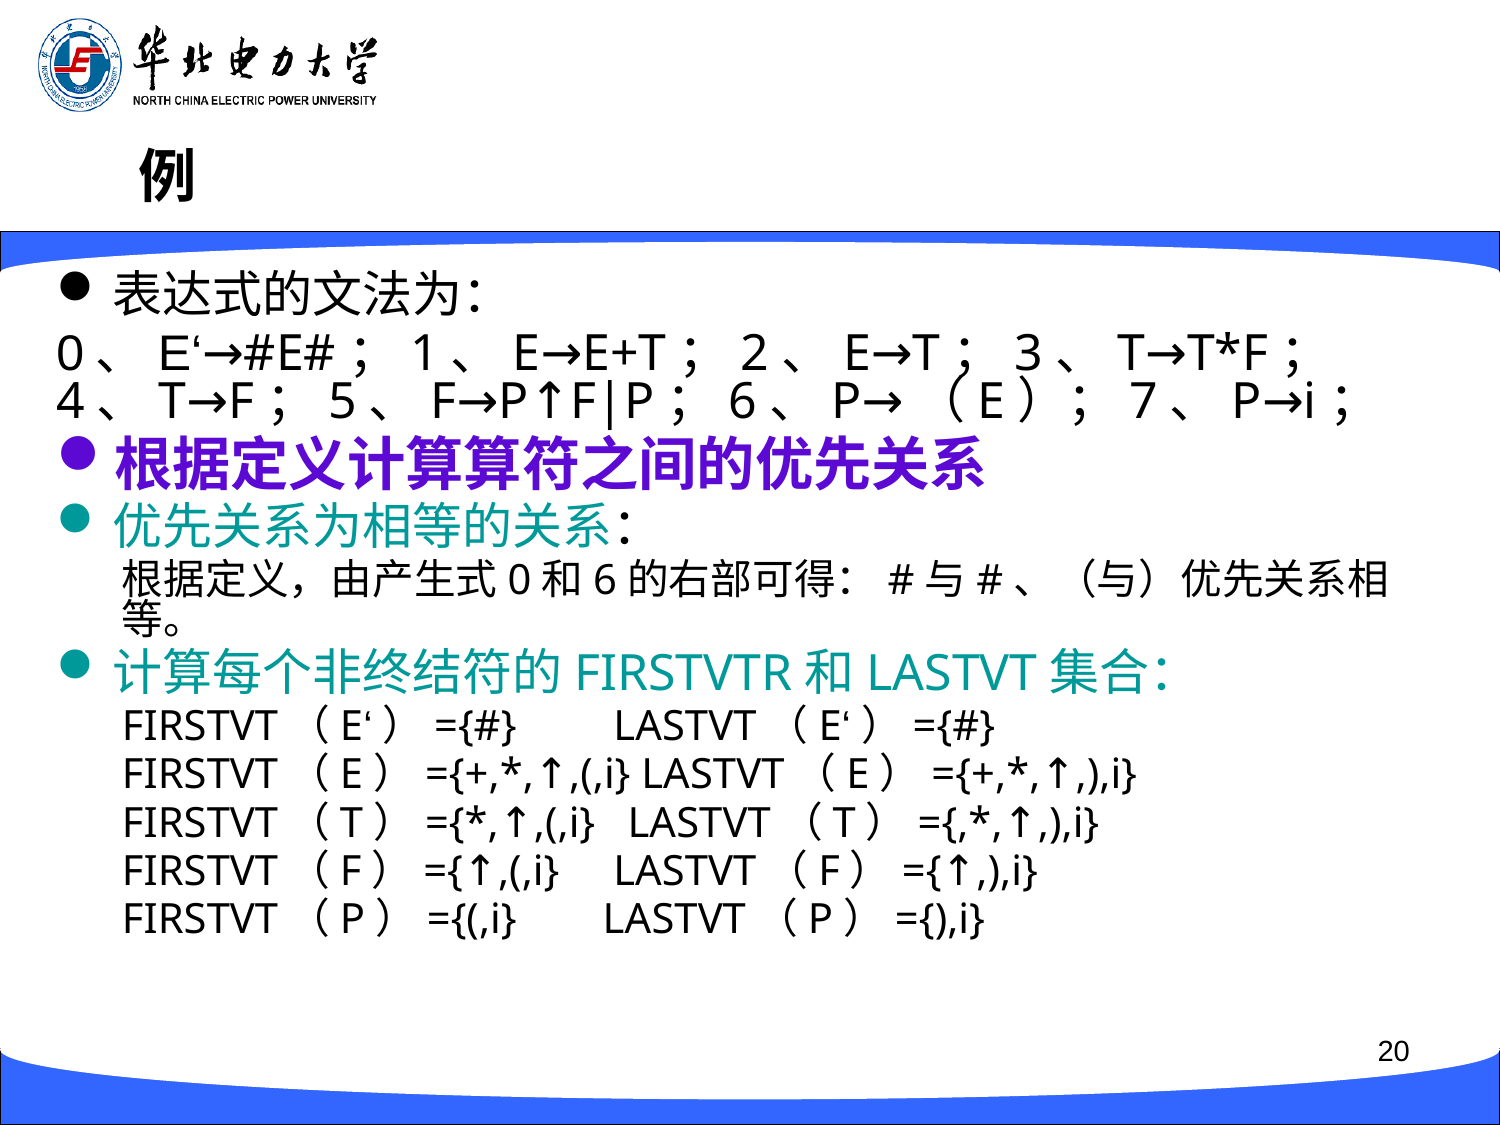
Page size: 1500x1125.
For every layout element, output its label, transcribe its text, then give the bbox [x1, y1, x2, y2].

slide_number 20 [1074, 1024, 1426, 1103]
list 表达式的文法为： 0、E‘→#E#；1、E→E+T；2、E→T；3、T→T*F；4、T→F；5、F→P↑F|P；6、P→（E）；7、P→i； 根据定义计算算符之间的优先关系 优先关系为相等的关系： 根据定义，由产生式0和6的右部可得：#与#、（与）优先关系相等。 计算每个非终结符的FIRSTVTR和LASTVT集合： FIRSTVT（E‘）={#} LASTVT（E‘）={#} FIRSTVT（E）={+,*,↑,(,i} LASTVT（E）={+,*,↑,),i} FIRSTVT（T）={*,↑,(,i} LASTVT（T）={,*,↑,),i} FIRSTVT（F）={↑,(,i} LASTVT（F）={↑,),i} FIRSTVT（P）={(,i} LASTVT（P）={),i} [41, 267, 1443, 1106]
title 例 [123, 125, 857, 222]
picture [0, 0, 414, 126]
